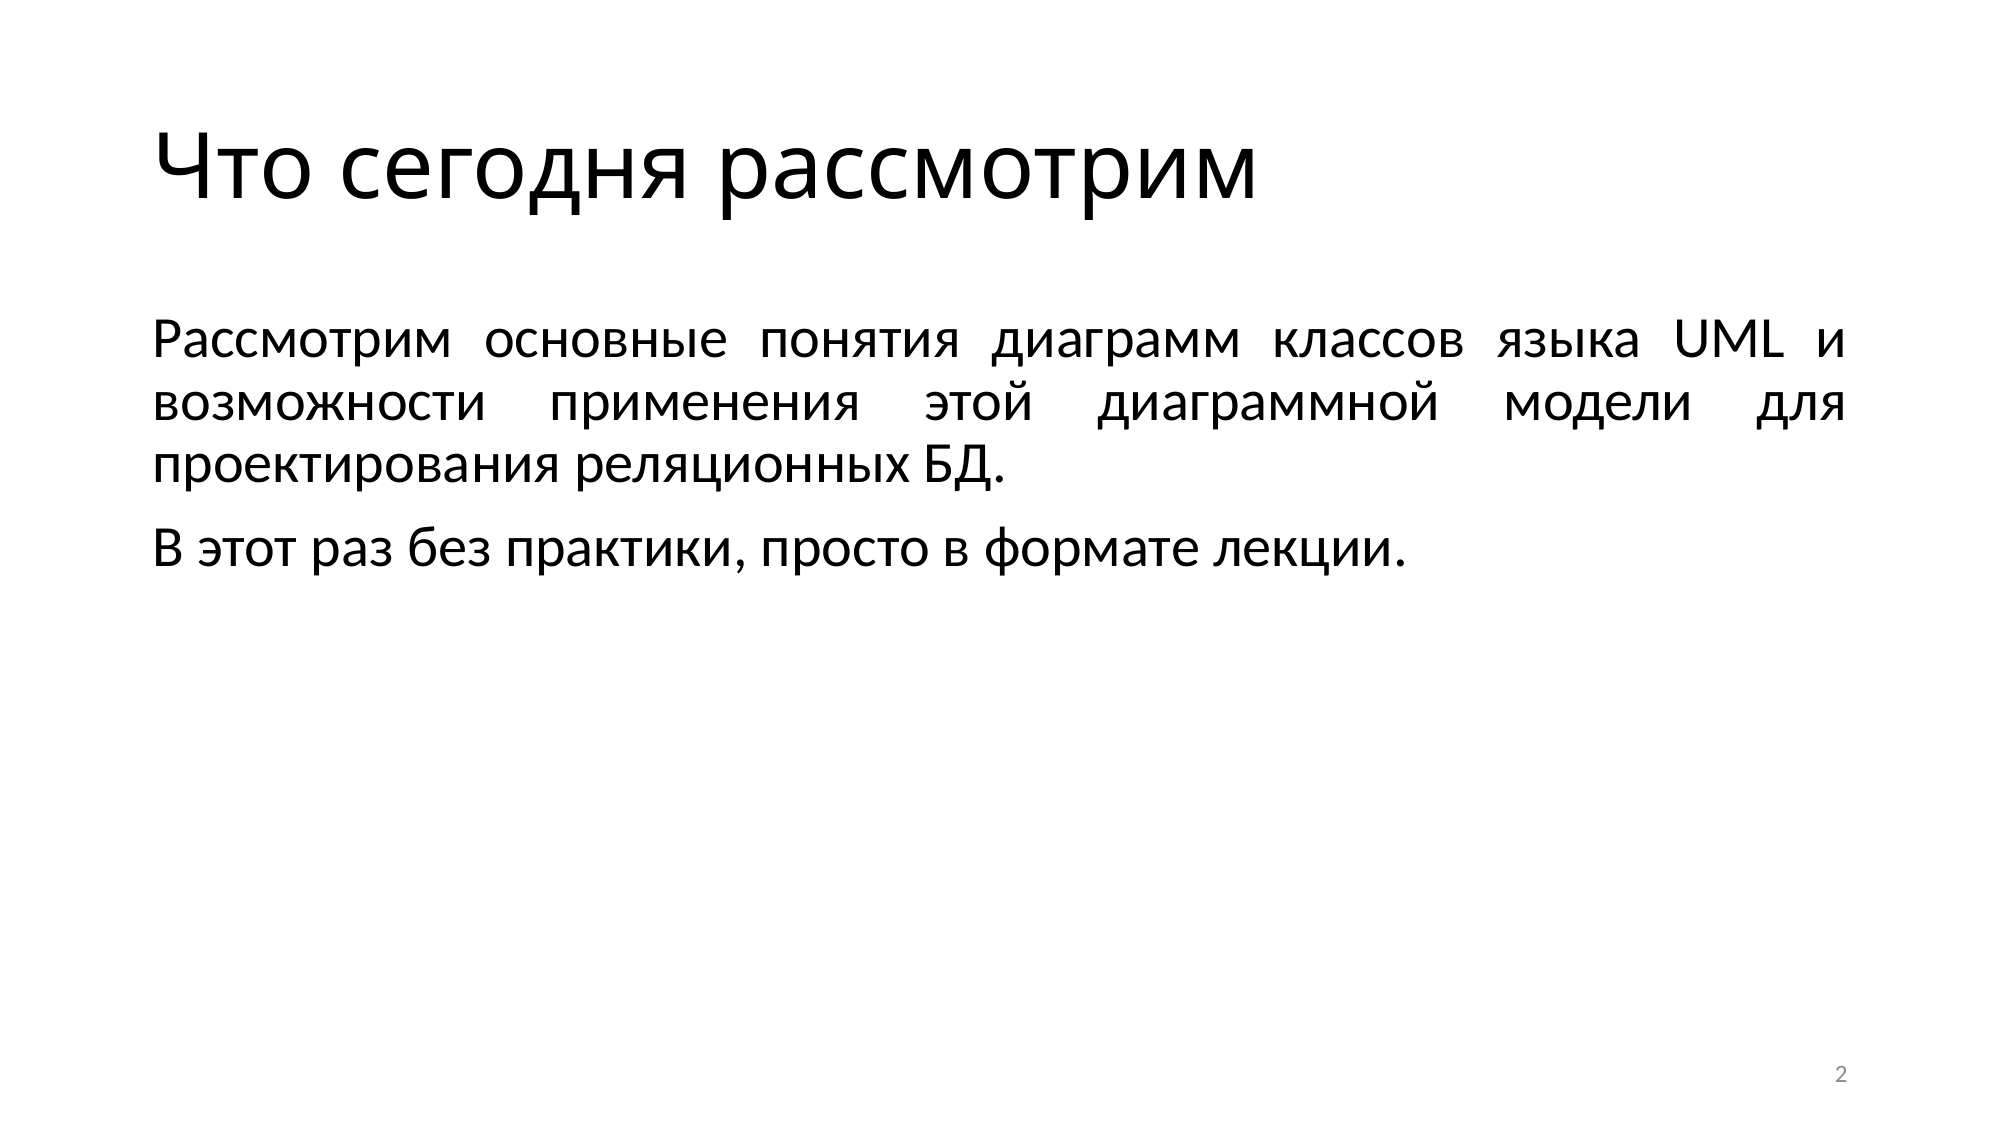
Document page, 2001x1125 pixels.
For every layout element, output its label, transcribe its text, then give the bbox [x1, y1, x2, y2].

list Рассмотрим основные понятия диаграмм классов языка UML и возможности применения этой диаграммной модели для проектирования реляционных БД. В этот раз без практики, просто в формате лекции. [137, 299, 1863, 1014]
title Что сегодня рассмотрим [137, 59, 1863, 278]
slide_number 2 [1412, 1042, 1863, 1103]
